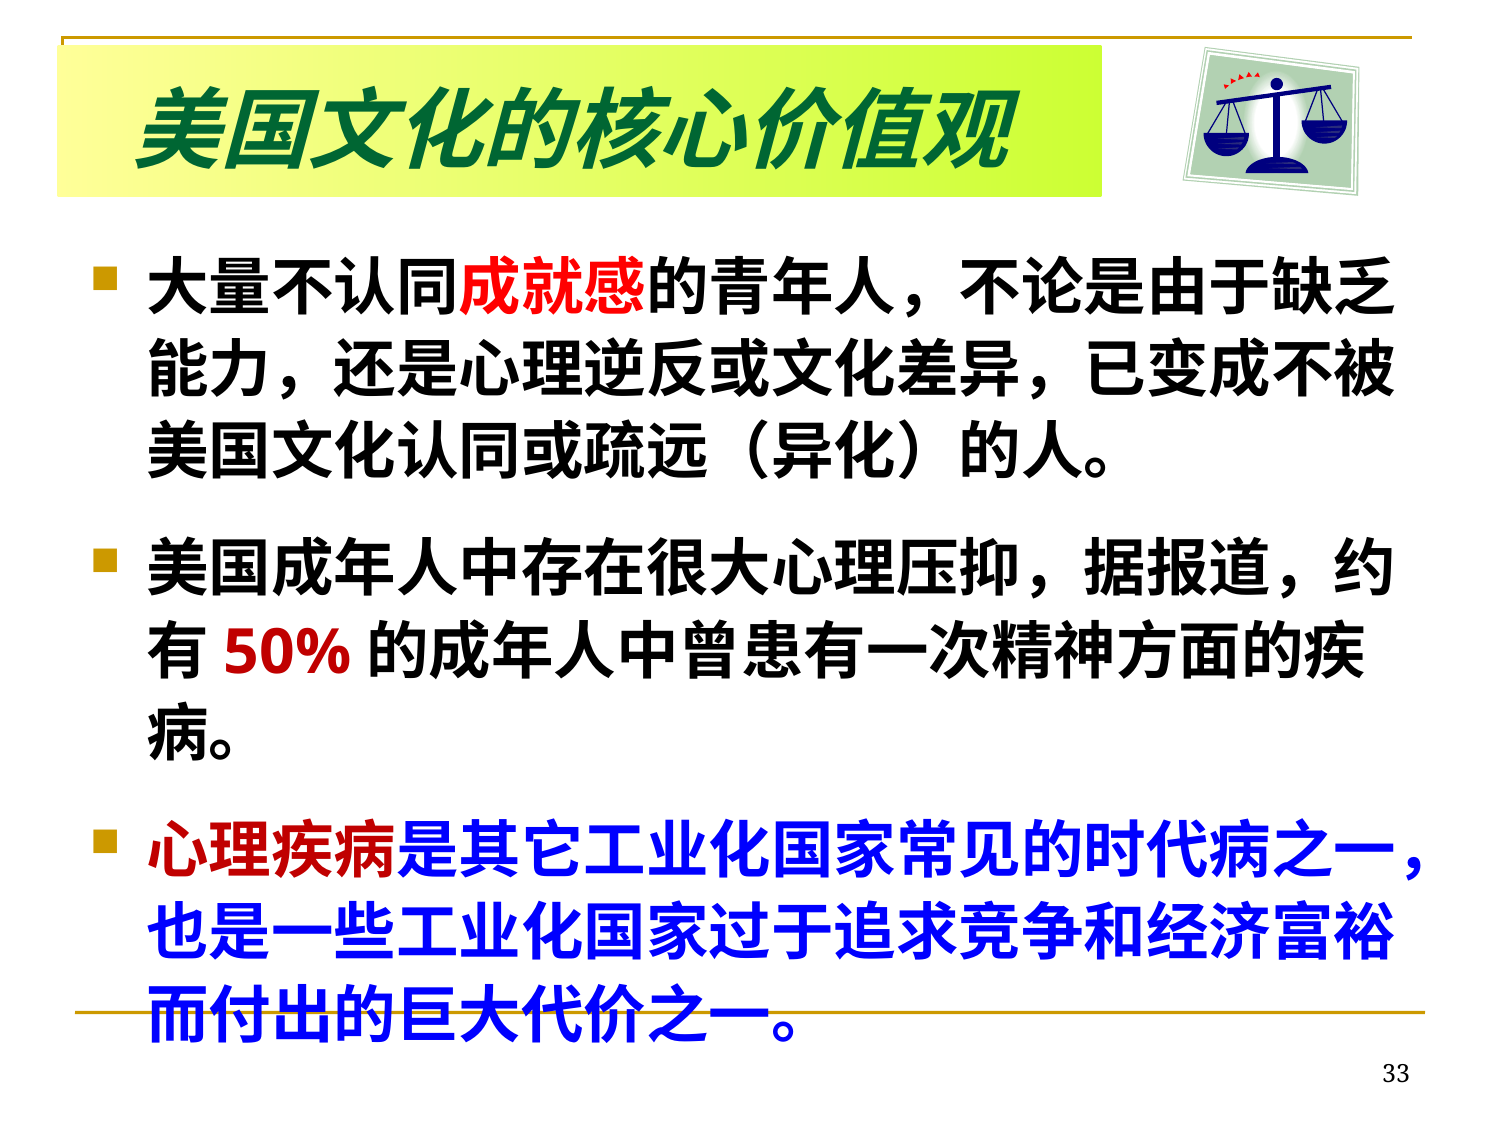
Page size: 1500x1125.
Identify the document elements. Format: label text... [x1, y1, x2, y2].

slide_number 33 [1074, 1023, 1426, 1100]
picture [1182, 46, 1360, 196]
list 大量不认同成就感的青年人，不论是由于缺乏能力，还是心理逆反或文化差异，已变成不被美国文化认同或疏远（异化）的人。 美国成年人中存在很大心理压抑，据报道，约有50%的成年人中曾患有一次精神方面的疾病。 心理疾病是其它工业化国家常见的时代病之一，也是一些工业化国家过于追求竞争和经济富裕而付出的巨大代价之一。 [74, 231, 1426, 1006]
text_box 美国文化的核心价值观 [57, 45, 1102, 197]
